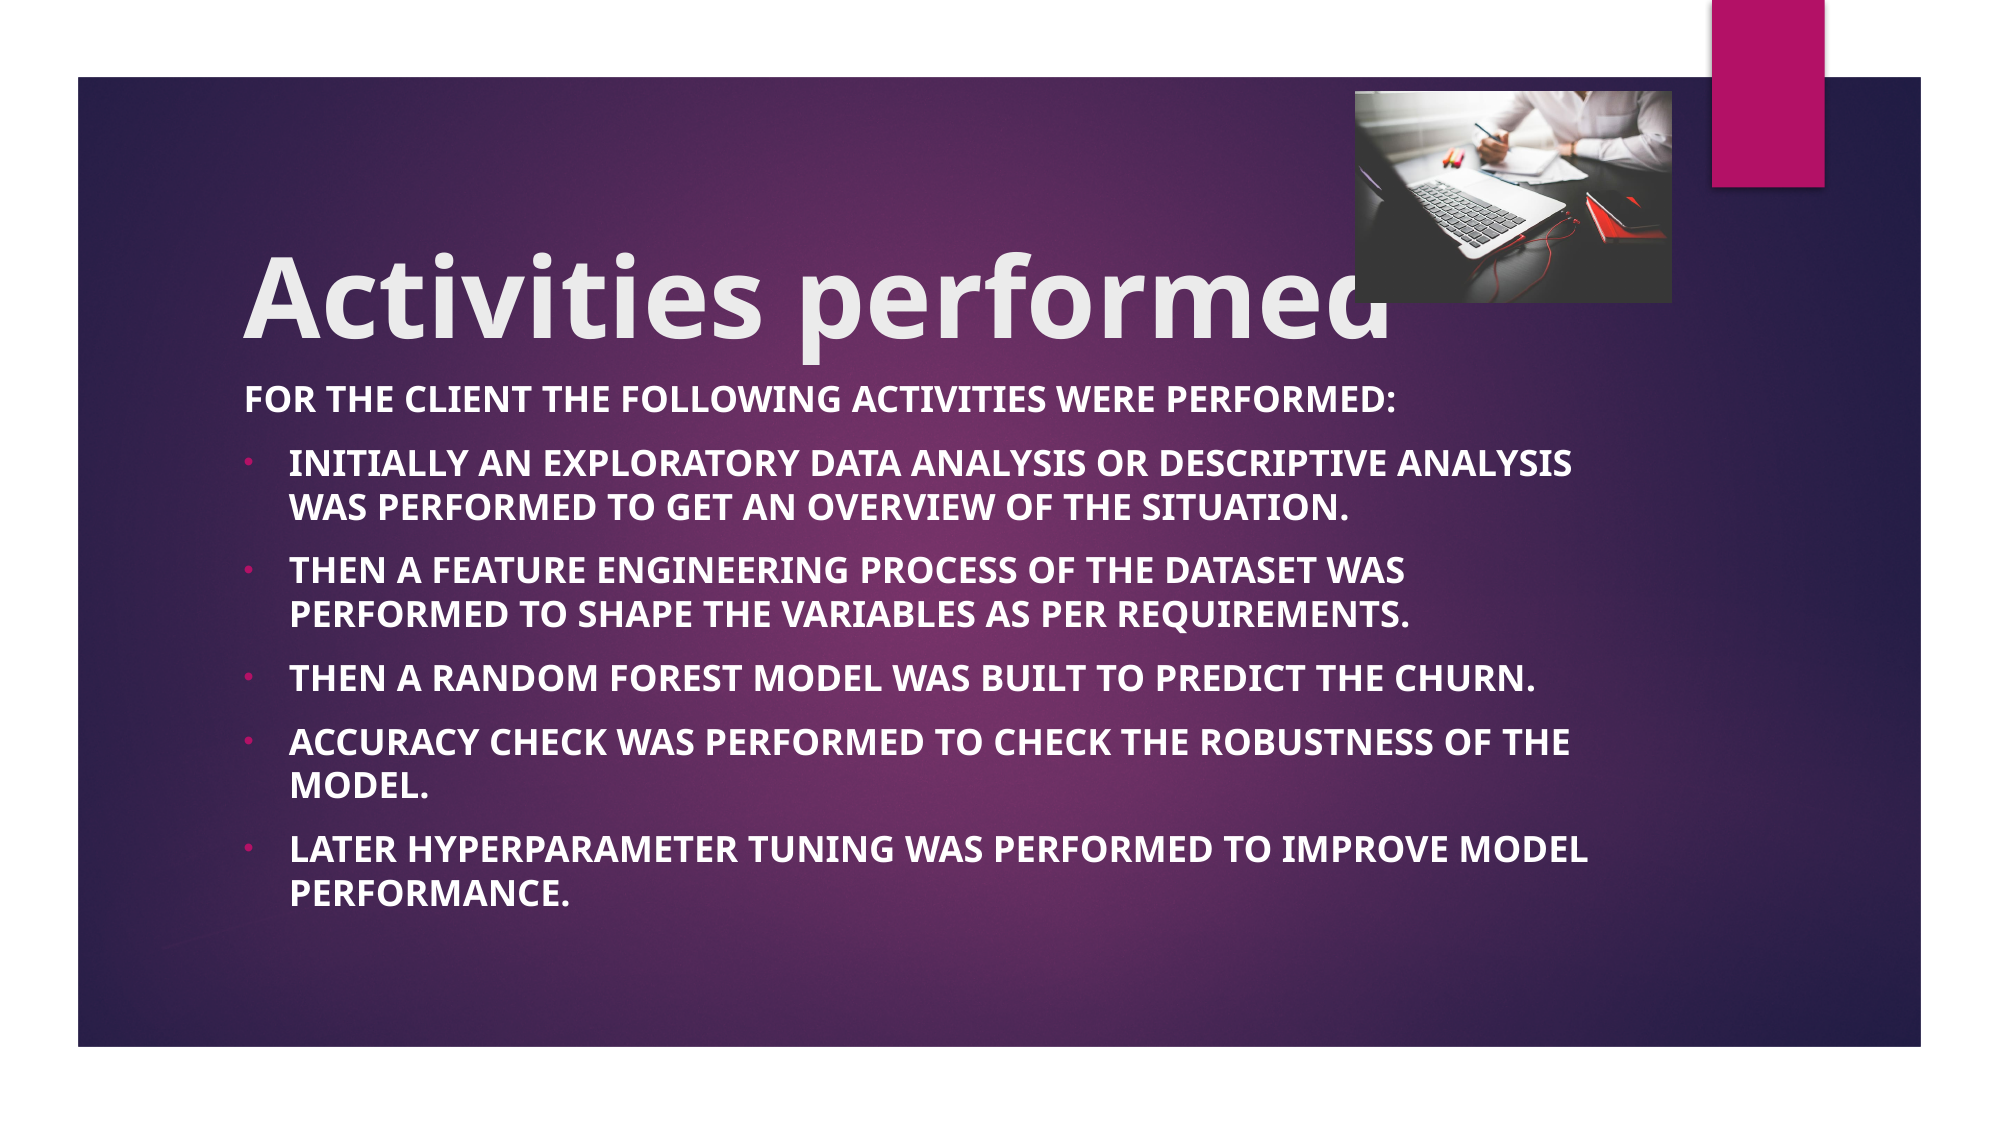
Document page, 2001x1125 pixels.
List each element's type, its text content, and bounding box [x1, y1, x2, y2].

subtitle For the client the following activities were performed: Initially an exploratory data analysis or descriptive analysis was performed to get an overview of the situation. Then a feature engineering process of the dataset was performed to shape the variables as per requirements. Then a random forest model was built to predict the churn. Accuracy check was performed to check the robustness of the model. Later hyperparameter tuning was performed to improve model performance. [228, 369, 1638, 925]
picture [1355, 91, 1672, 303]
title Activities performed [228, 164, 1638, 369]
